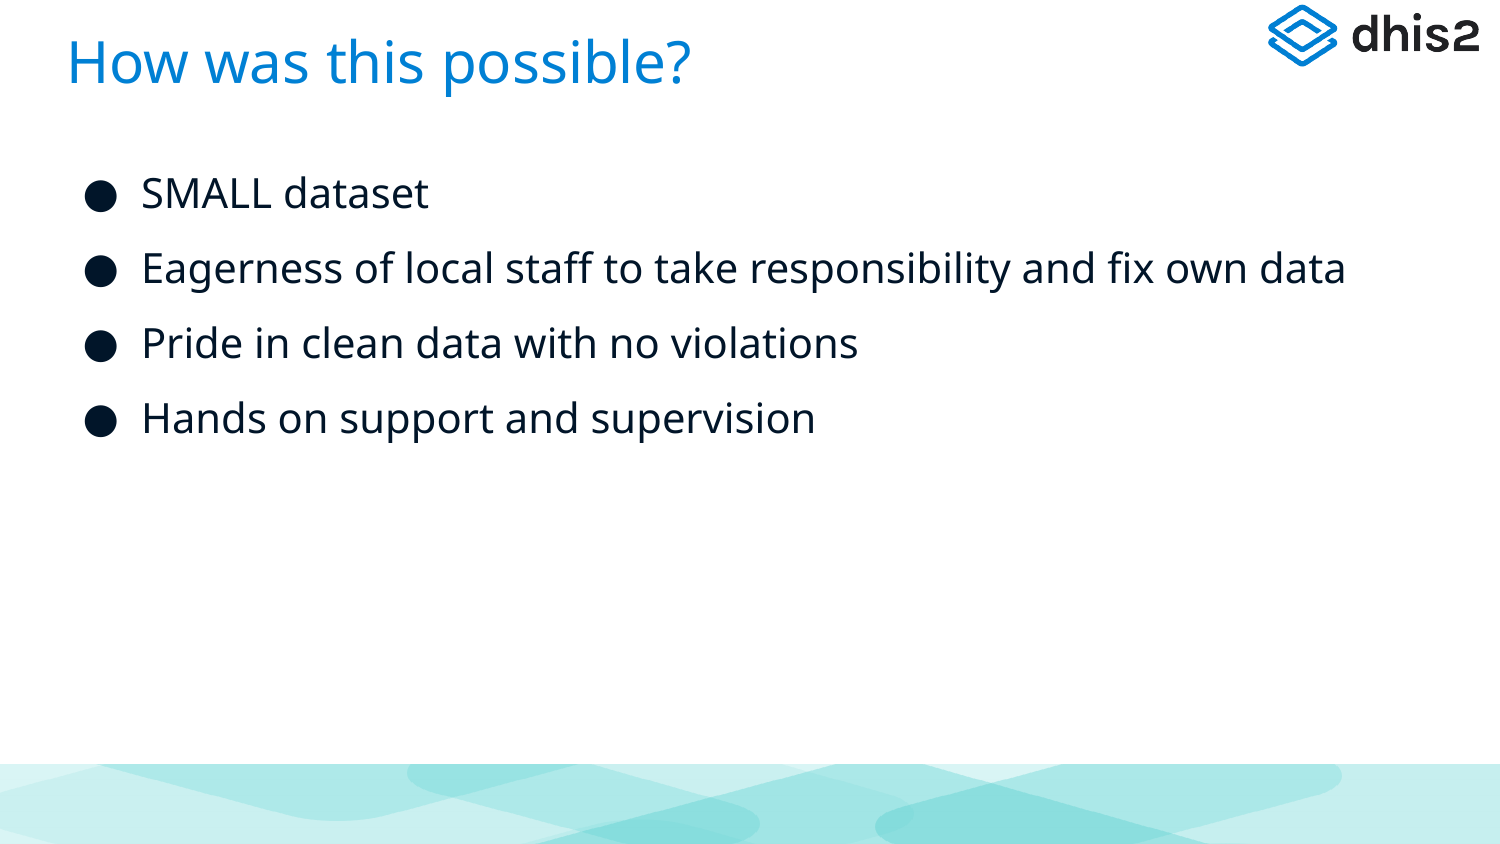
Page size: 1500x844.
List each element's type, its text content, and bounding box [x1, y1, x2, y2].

title How was this possible? [51, 10, 1449, 105]
picture [1267, 3, 1480, 68]
picture [0, 764, 1500, 844]
list SMALL dataset Eagerness of local staff to take responsibility and fix own data Pride in clean data with no violations Hands on support and supervision [51, 126, 1449, 687]
